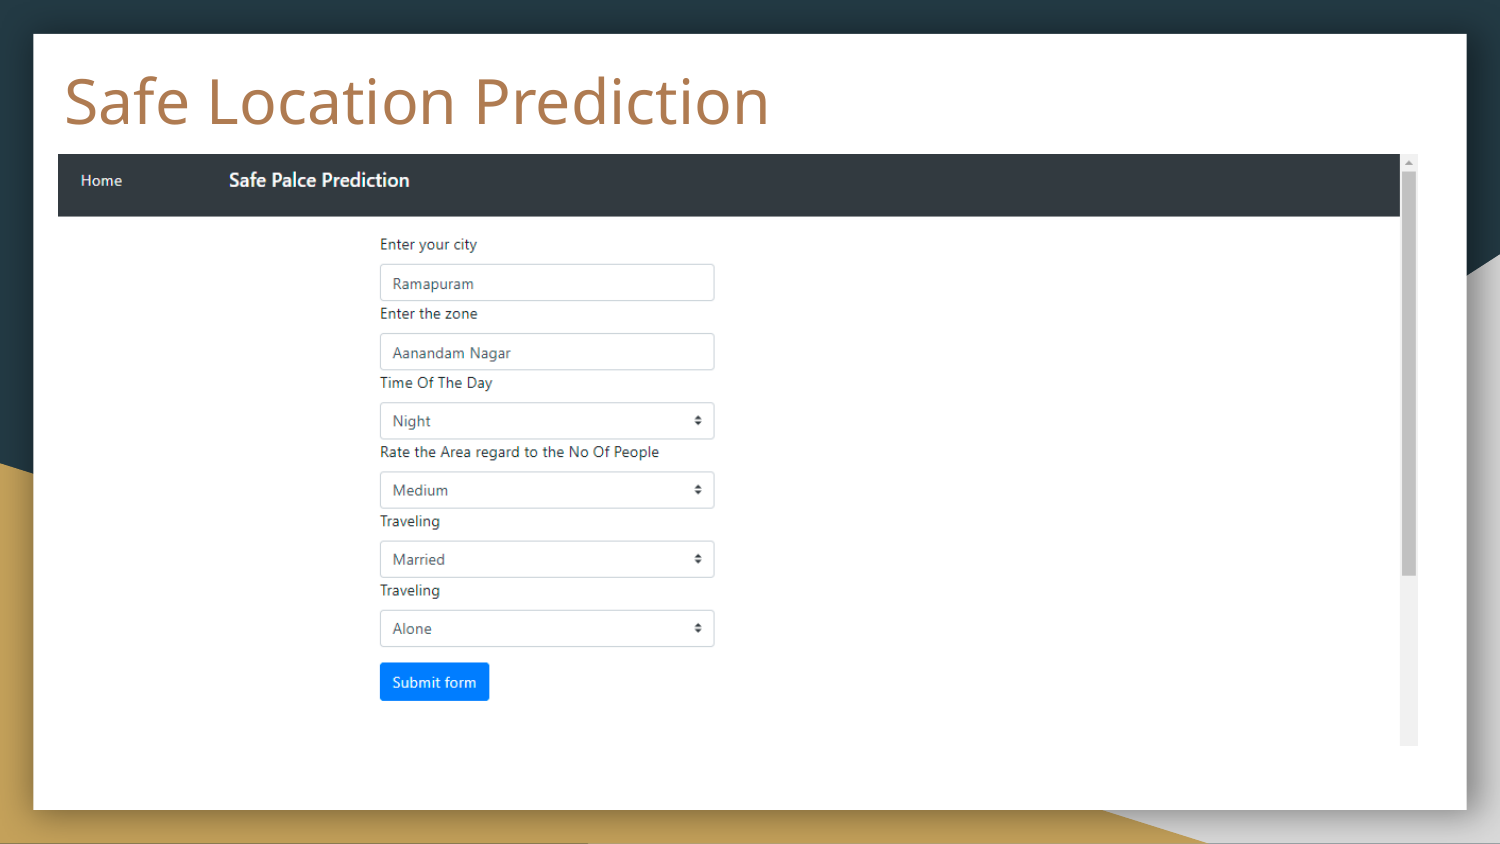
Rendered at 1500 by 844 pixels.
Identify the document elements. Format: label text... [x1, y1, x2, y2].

picture [57, 154, 1418, 746]
title Safe Location Prediction [49, 46, 955, 204]
